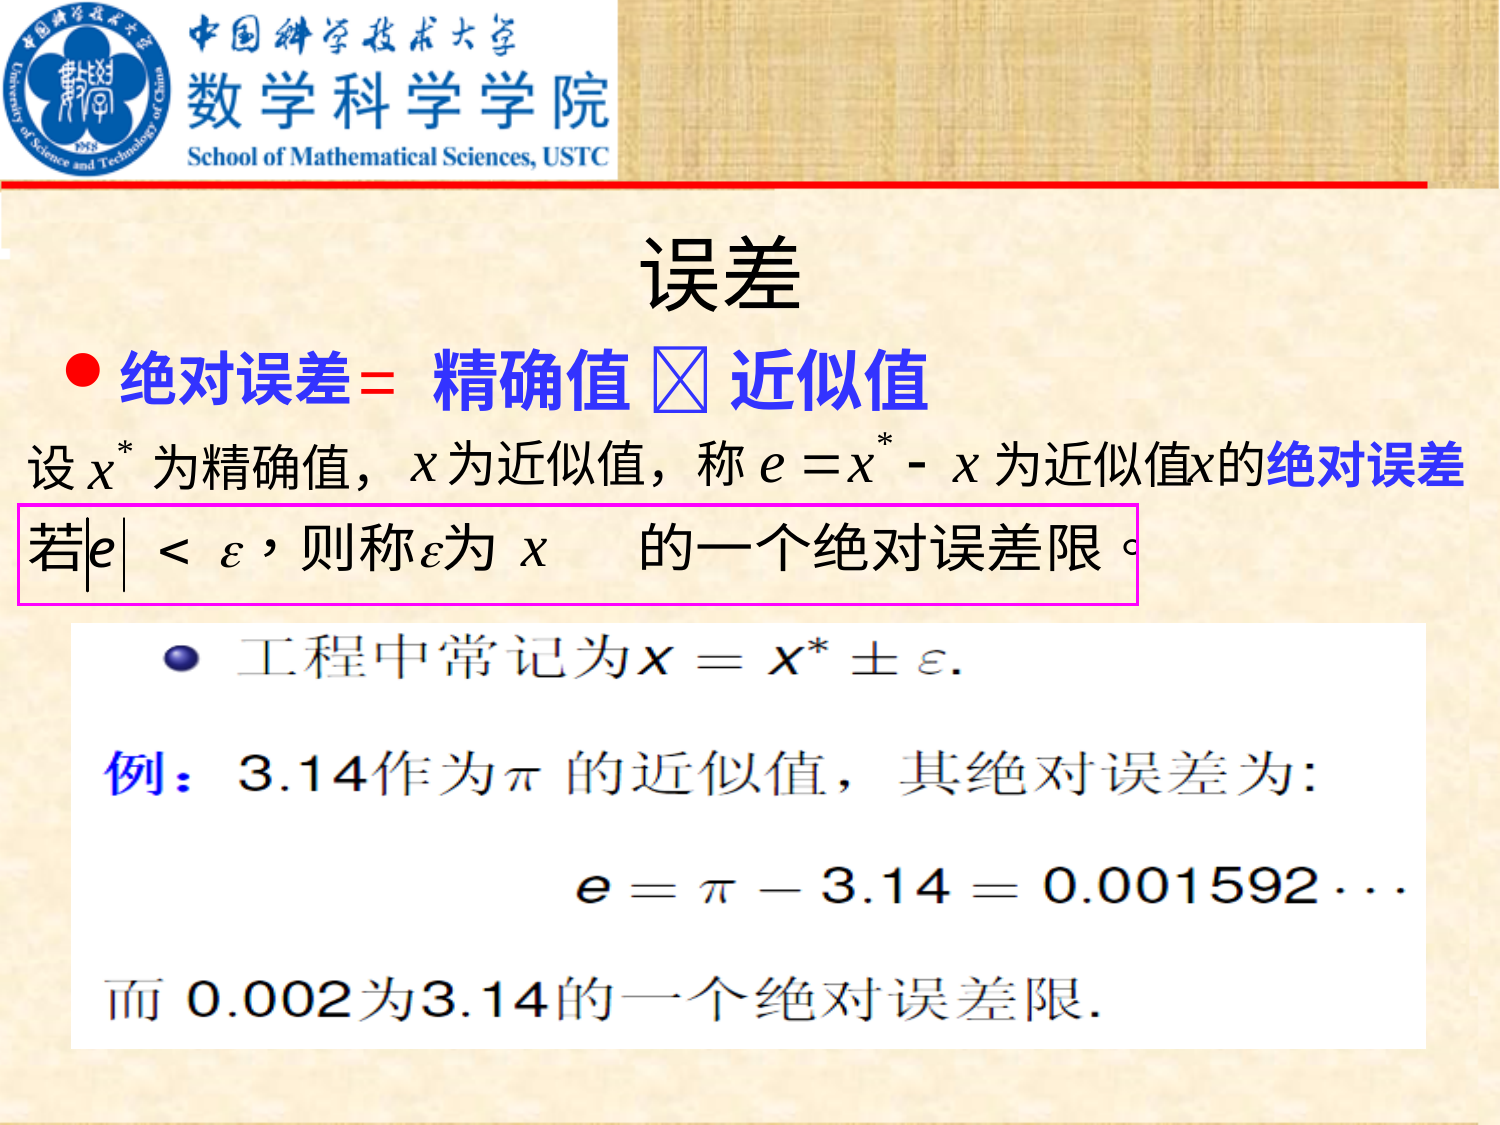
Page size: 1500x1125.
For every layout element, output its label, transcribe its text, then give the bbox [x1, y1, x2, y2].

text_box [11, 417, 1489, 604]
text_box = 精确值  近似值 [343, 331, 945, 416]
picture [0, 0, 1500, 1125]
title 误差 [46, 201, 1397, 344]
list 绝对误差 [46, 334, 343, 416]
